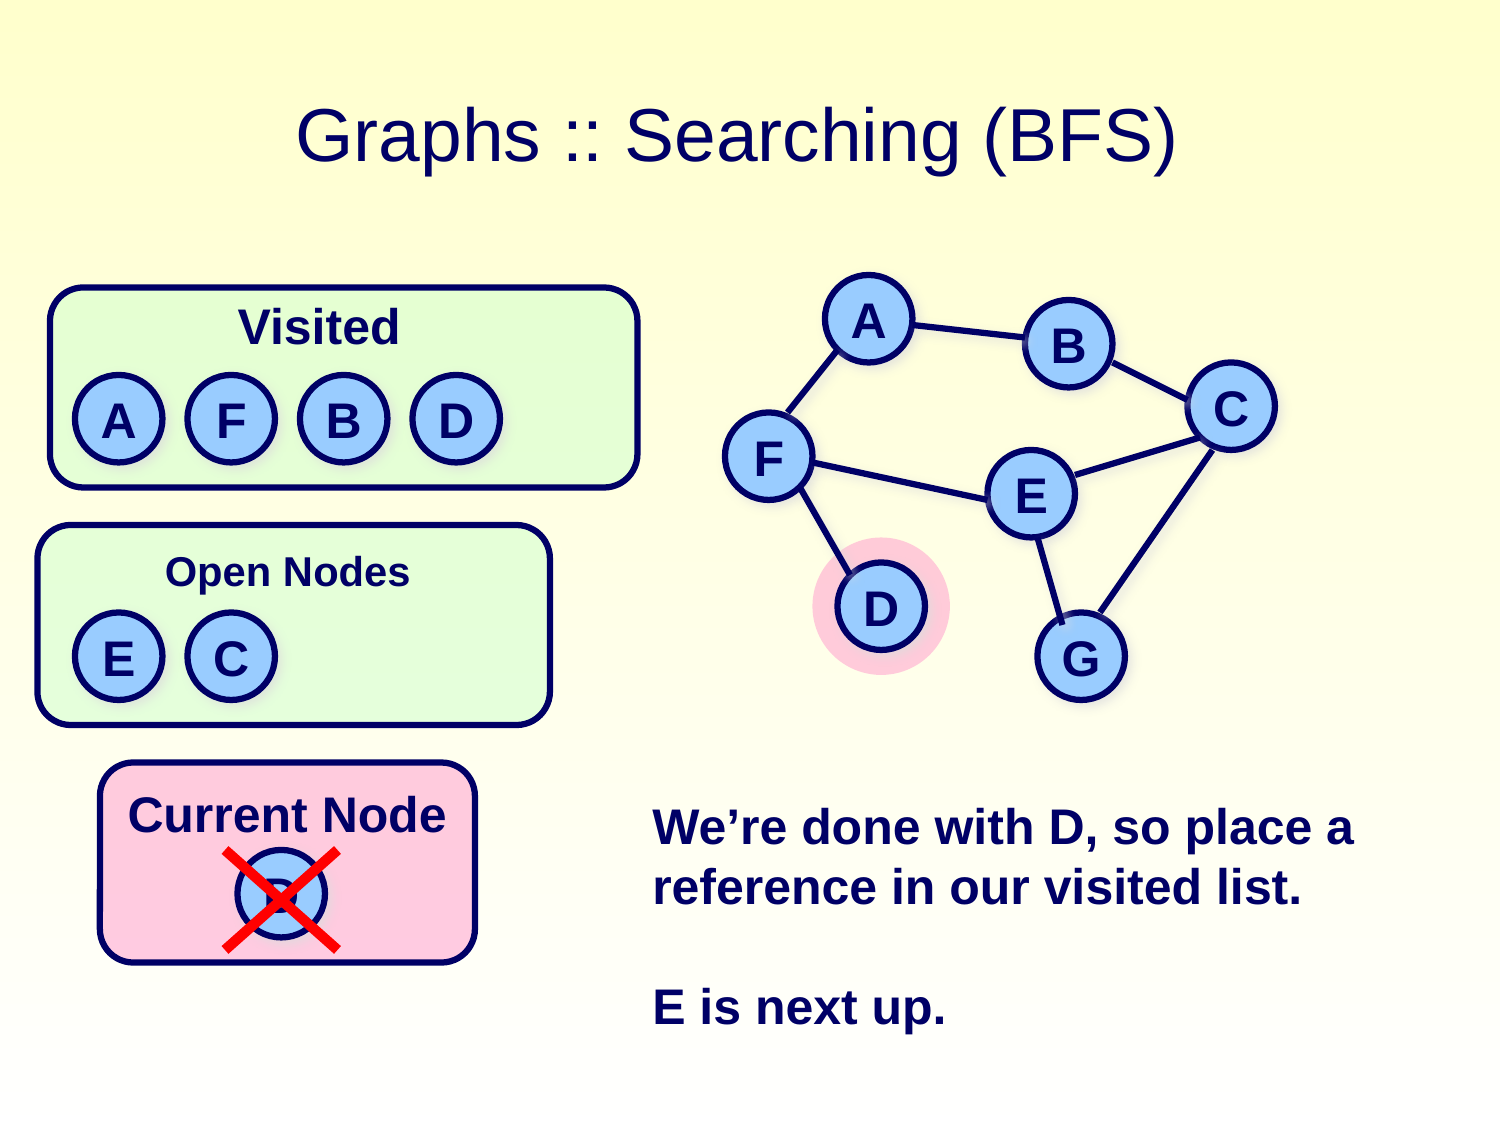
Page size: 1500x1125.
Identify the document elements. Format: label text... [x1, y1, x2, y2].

text_box [37, 524, 550, 726]
text_box [812, 537, 950, 675]
text_box E [987, 449, 1075, 538]
title Graphs :: Searching (BFS) [99, 37, 1375, 225]
text_box [1059, 614, 1070, 627]
text_box A [824, 274, 913, 363]
text_box C [1187, 362, 1275, 450]
text_box A [848, 571, 854, 579]
text_box We find that E is adjacent to F, C, G. [834, 549, 935, 661]
text_box Current Node [112, 774, 462, 850]
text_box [49, 287, 638, 488]
text_box [72, 610, 174, 710]
text_box B [1025, 299, 1113, 388]
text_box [224, 849, 338, 951]
text_box Open Nodes [149, 537, 426, 603]
text_box We’re done with D, so place a reference in our visited list. E is next up. [637, 787, 1425, 1043]
text_box G [1037, 612, 1125, 700]
text_box [185, 610, 286, 710]
text_box D [837, 562, 925, 650]
text_box [99, 762, 475, 963]
text_box C [187, 612, 275, 700]
text_box E [74, 612, 163, 700]
text_box F [724, 412, 813, 500]
